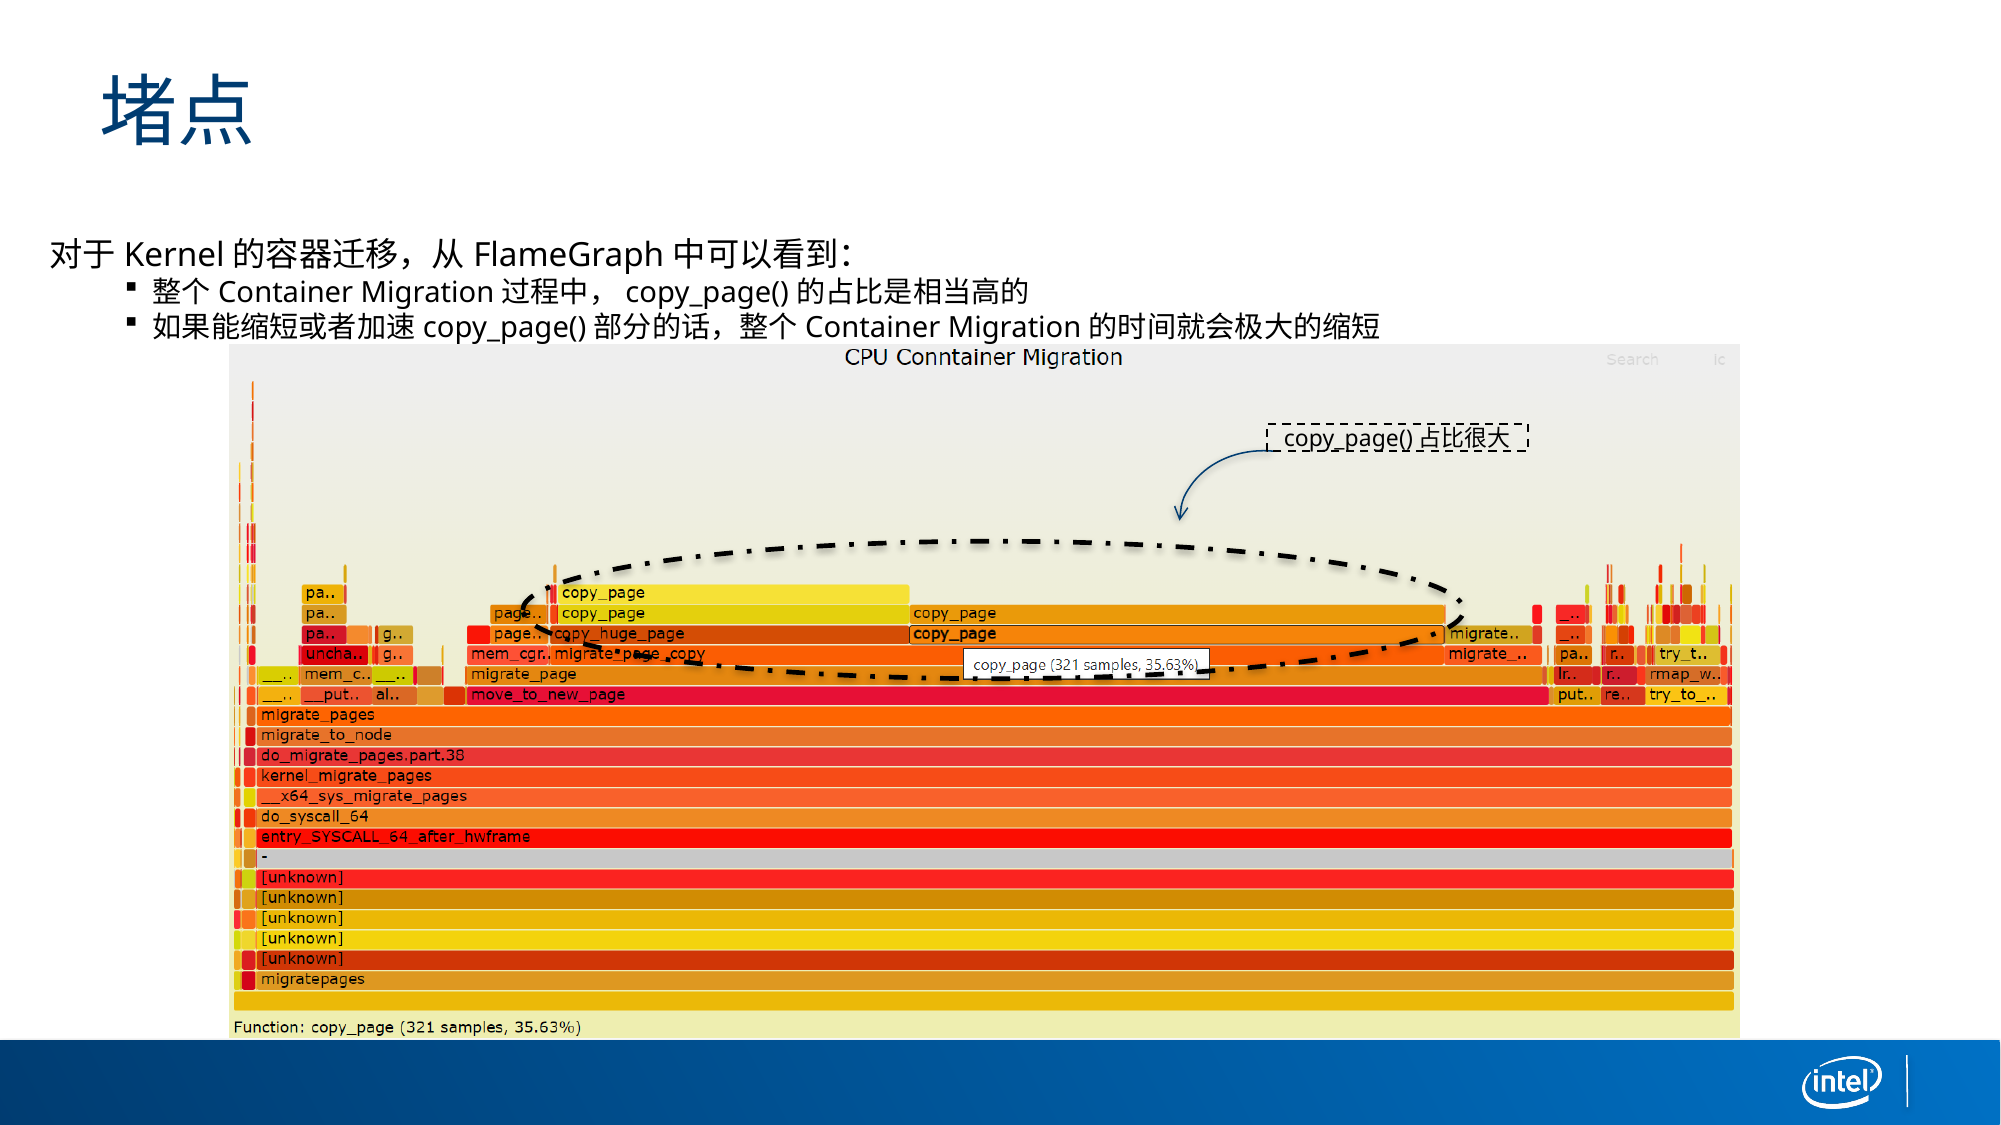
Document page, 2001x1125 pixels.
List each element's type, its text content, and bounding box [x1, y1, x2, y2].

text_box 对于Kernel的容器迁移，从FlameGraph中可以看到： 整个Container Migration过程中，copy_page()的占比是相当高的 如果能缩短或者加速copy_page()部分的话，整个Container Migration的时间就会极大的缩短 [49, 233, 1685, 344]
picture [229, 344, 1740, 1039]
picture [1802, 1056, 1882, 1109]
title 堵点 [99, 61, 1900, 252]
